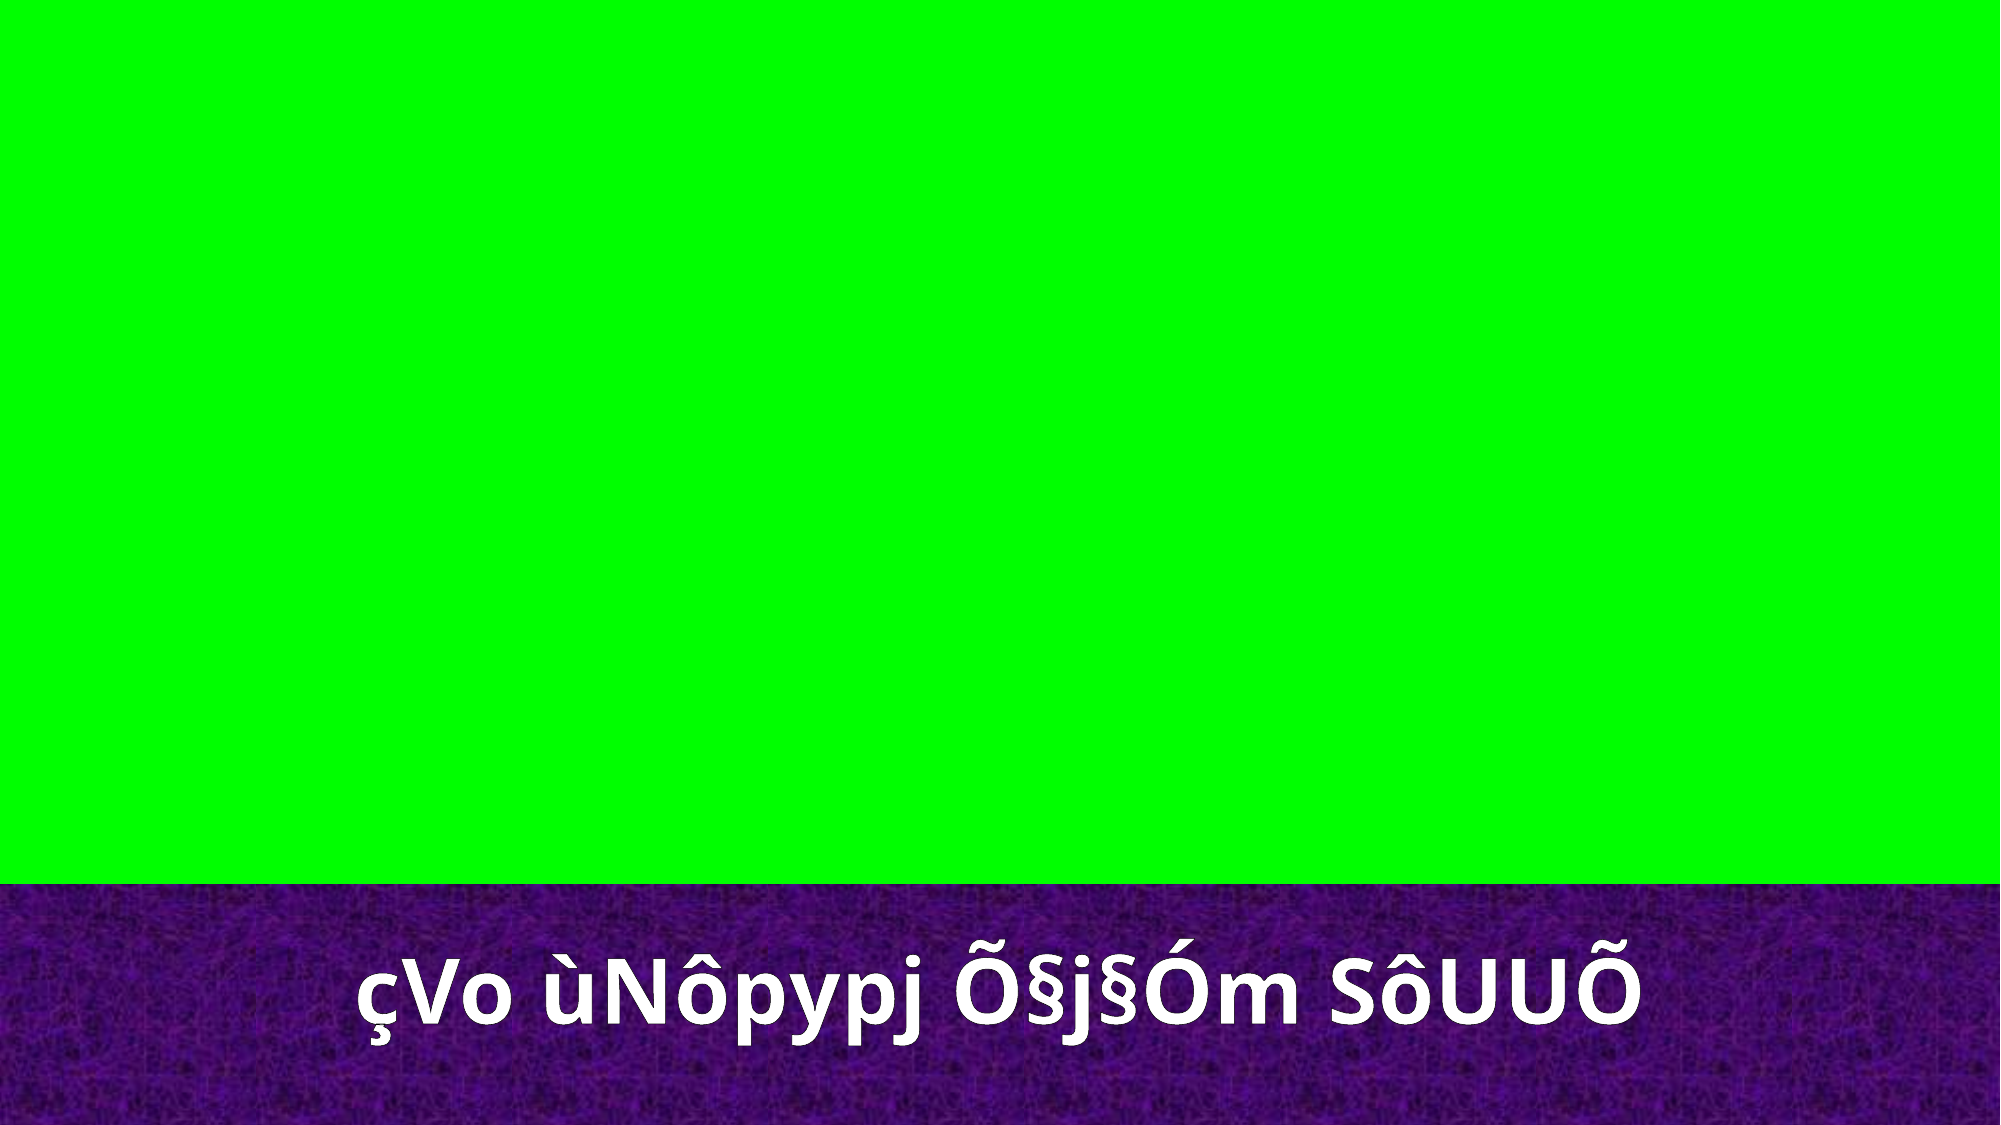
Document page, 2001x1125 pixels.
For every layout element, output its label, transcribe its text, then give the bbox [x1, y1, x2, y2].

text_box çVo ùNôpypj Õ§j§Óm SôUUÕ [117, 924, 1883, 1050]
text_box [0, 884, 2000, 1125]
